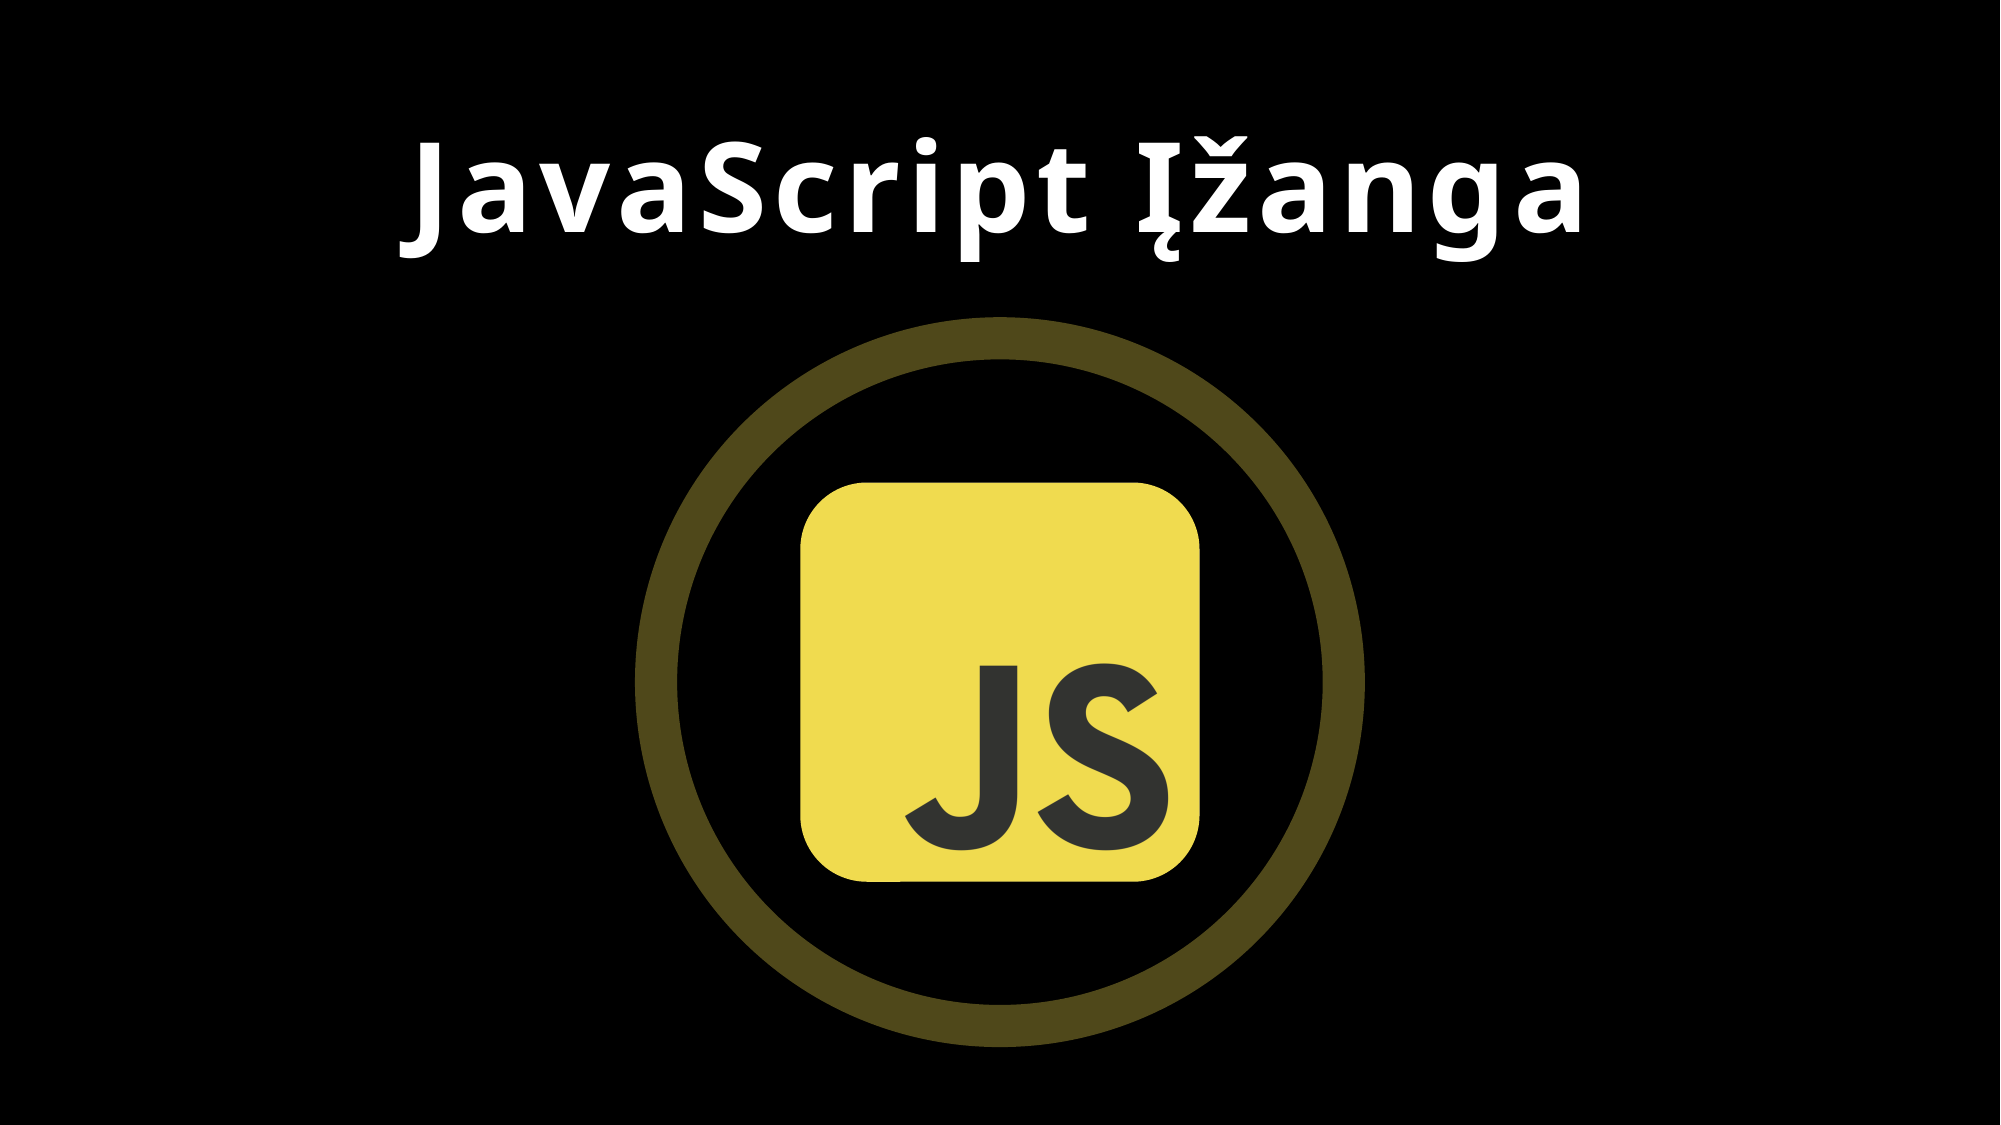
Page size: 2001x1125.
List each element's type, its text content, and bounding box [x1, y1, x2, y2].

text_box [655, 337, 1345, 1028]
picture [800, 482, 1200, 882]
title JavaScript Įžanga [236, 102, 1764, 267]
